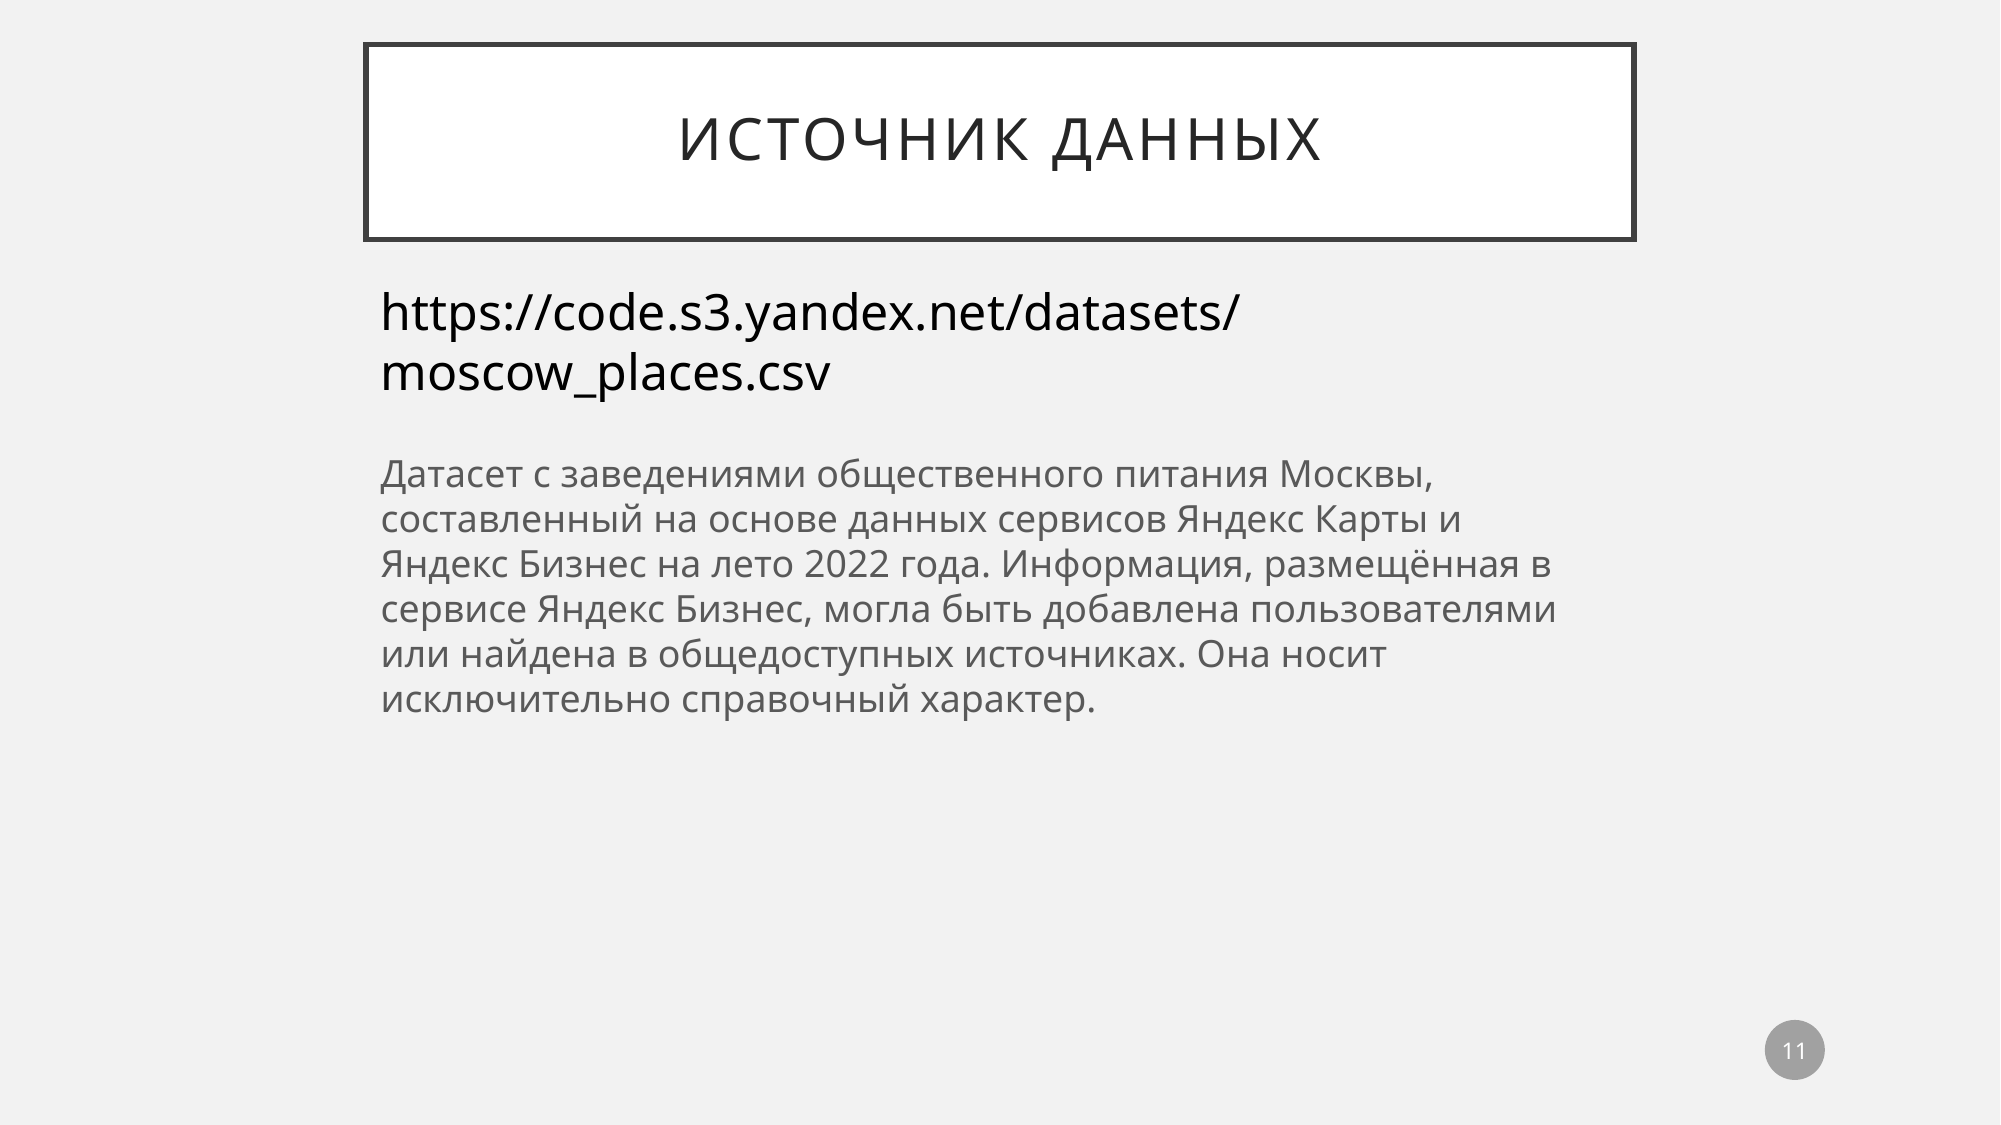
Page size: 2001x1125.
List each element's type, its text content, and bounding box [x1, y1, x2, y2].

text_box Датасет с заведениями общественного питания Москвы, составленный на основе данных сервисов Яндекс Карты и Яндекс Бизнес на лето 2022 года. Информация, размещённая в сервисе Яндекс Бизнес, могла быть добавлена пользователями или найдена в общедоступных источниках. Она носит исключительно справочный характер. [365, 443, 1600, 728]
slide_number 11 [1764, 1019, 1825, 1080]
text_box https://code.s3.yandex.net/datasets/moscow_places.csv [366, 273, 1634, 408]
title Источник данных [363, 42, 1637, 242]
